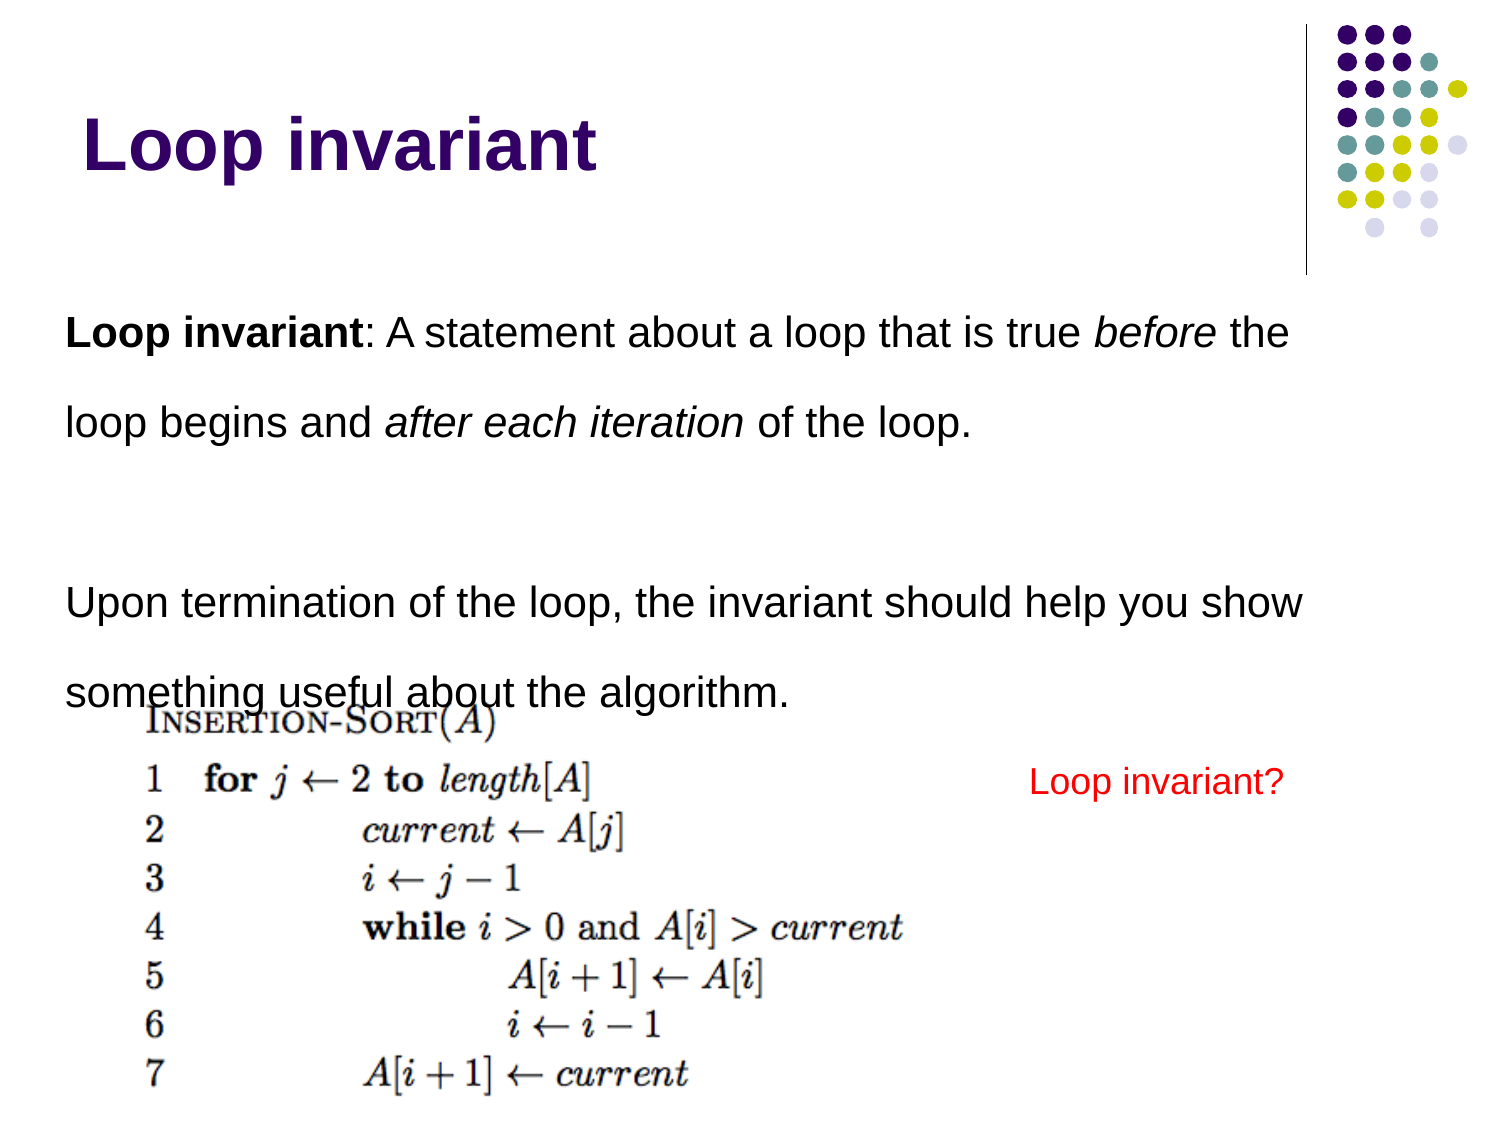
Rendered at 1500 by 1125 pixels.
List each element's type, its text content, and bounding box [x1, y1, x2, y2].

picture [124, 681, 926, 1113]
text_box Loop invariant: A statement about a loop that is true before the loop begins and after each iteration of the loop. Upon termination of the loop, the invariant should help you show something useful about the algorithm. [57, 287, 1380, 753]
title Loop invariant [74, 86, 1313, 193]
text_box Loop invariant? [1021, 749, 1293, 810]
